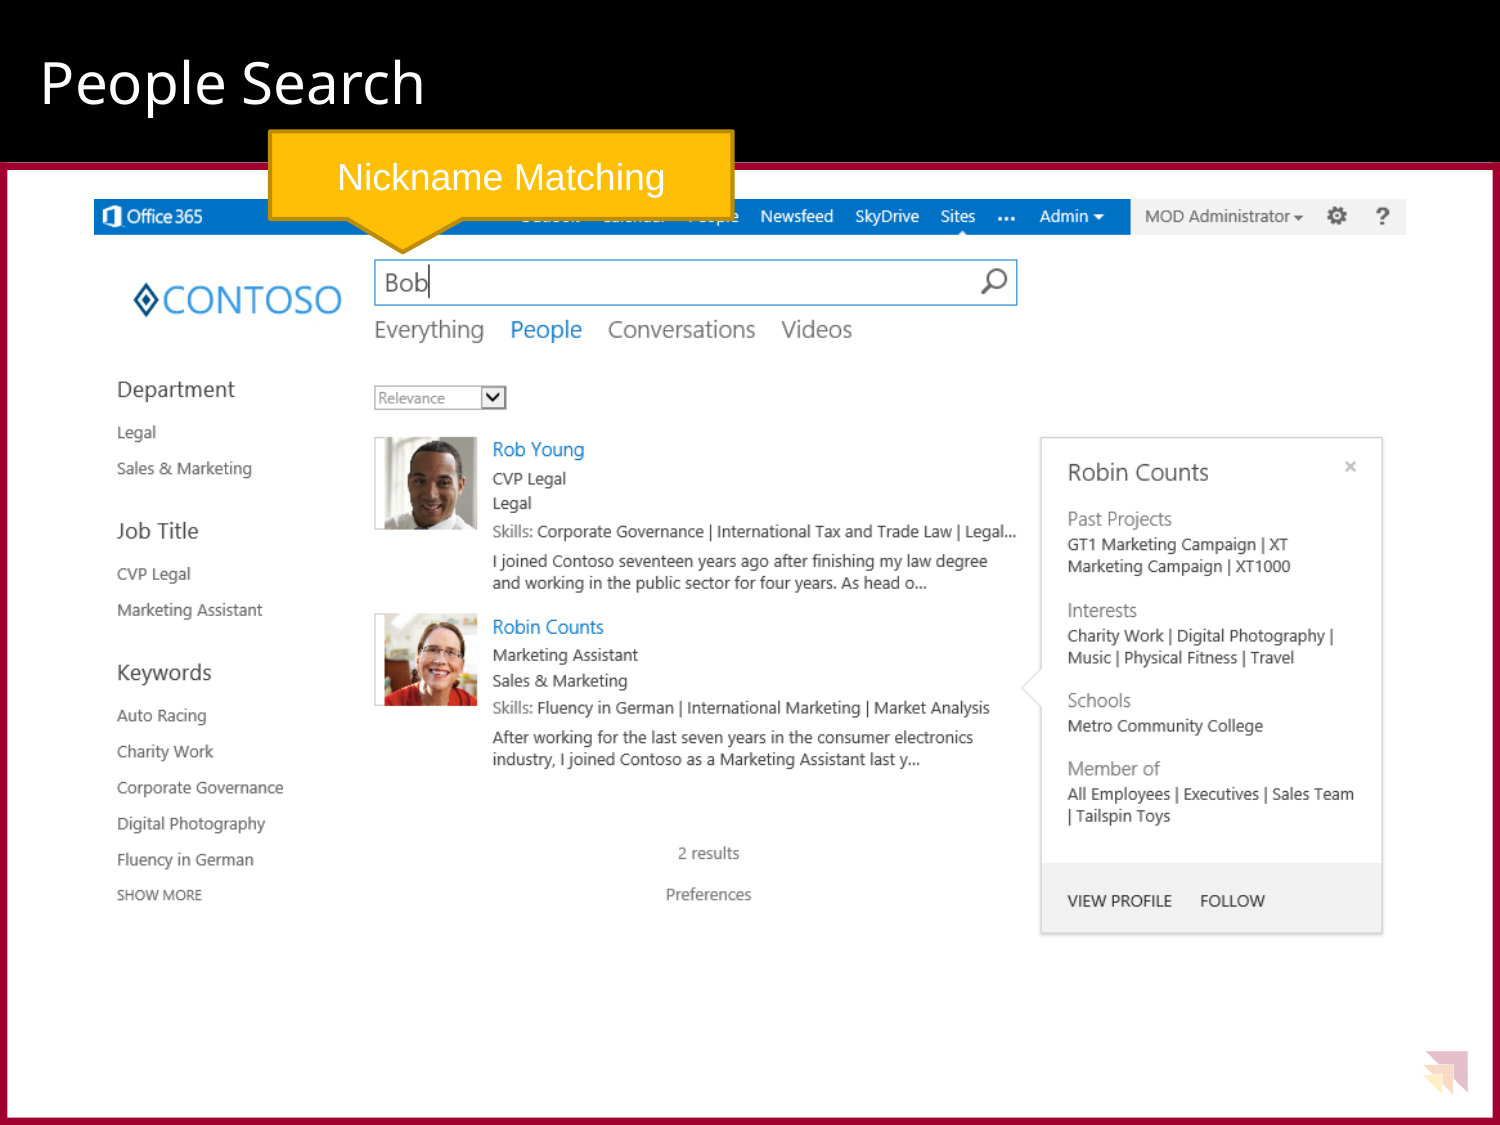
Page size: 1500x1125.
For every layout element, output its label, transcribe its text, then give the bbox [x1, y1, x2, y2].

text_box Nickname Matching [267, 129, 735, 197]
title People Search [24, 12, 1438, 150]
picture [93, 199, 1406, 1061]
